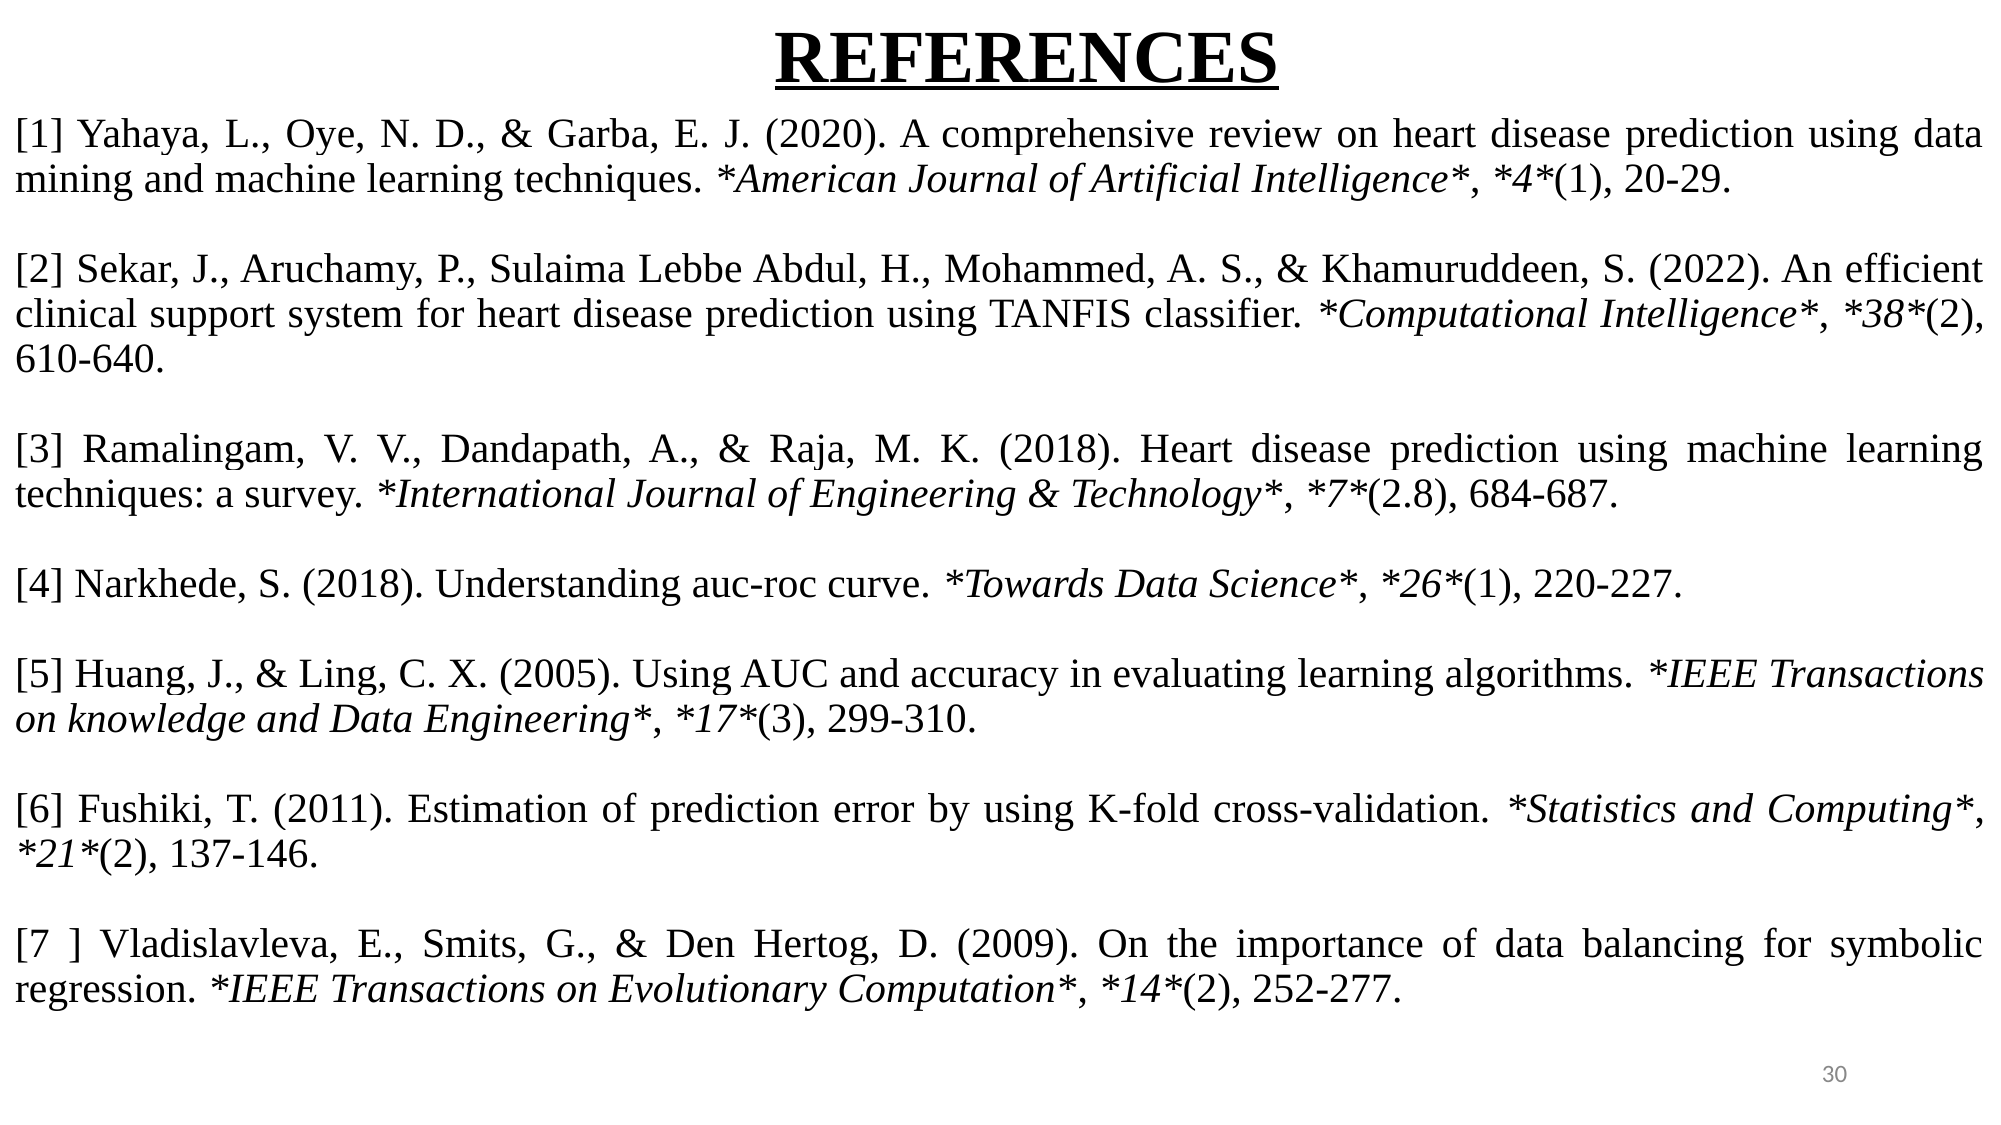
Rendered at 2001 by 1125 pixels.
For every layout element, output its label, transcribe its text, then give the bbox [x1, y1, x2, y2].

list [1] Yahaya, L., Oye, N. D., & Garba, E. J. (2020). A comprehensive review on heart disease prediction using data mining and machine learning techniques. *American Journal of Artificial Intelligence*, *4*(1), 20-29. [2] Sekar, J., Aruchamy, P., Sulaima Lebbe Abdul, H., Mohammed, A. S., & Khamuruddeen, S. (2022). An efficient clinical support system for heart disease prediction using TANFIS classifier. *Computational Intelligence*, *38*(2), 610-640. [3] Ramalingam, V. V., Dandapath, A., & Raja, M. K. (2018). Heart disease prediction using machine learning techniques: a survey. *International Journal of Engineering & Technology*, *7*(2.8), 684-687. [4] Narkhede, S. (2018). Understanding auc-roc curve. *Towards Data Science*, *26*(1), 220-227. [5] Huang, J., & Ling, C. X. (2005). Using AUC and accuracy in evaluating learning algorithms. *IEEE Transactions on knowledge and Data Engineering*, *17*(3), 299-310. [6] Fushiki, T. (2011). Estimation of prediction error by using K-fold cross-validation. *Statistics and Computing*, *21*(2), 137-146. [7 ] Vladislavleva, E., Smits, G., & Den Hertog, D. (2009). On the importance of data balancing for symbolic regression. *IEEE Transactions on Evolutionary Computation*, *14*(2), 252-277. [0, 103, 2000, 1103]
title REFERENCES [137, 0, 1863, 103]
slide_number ‹#› [1412, 1042, 1863, 1103]
